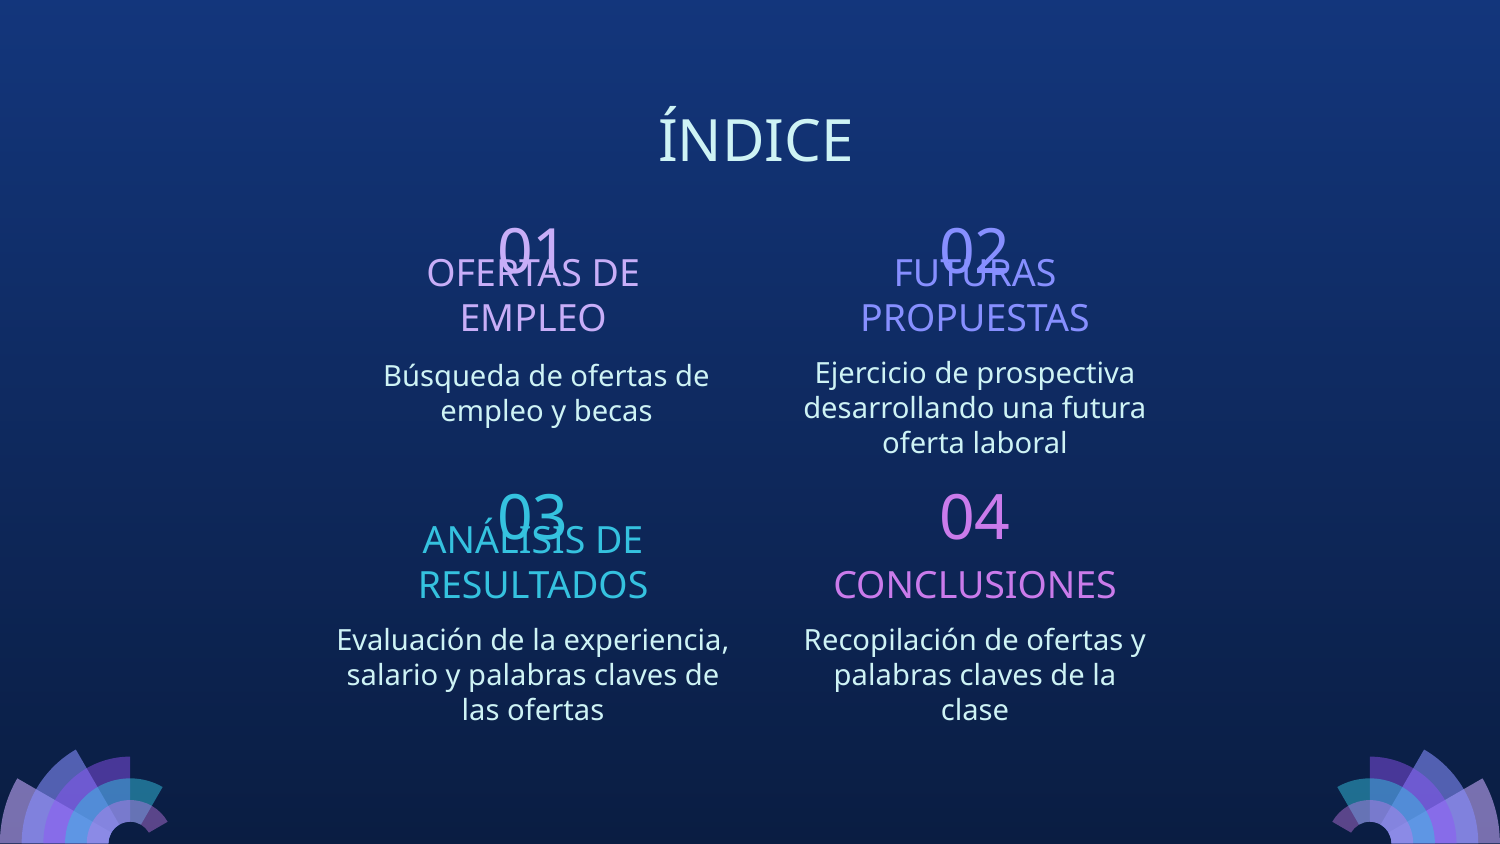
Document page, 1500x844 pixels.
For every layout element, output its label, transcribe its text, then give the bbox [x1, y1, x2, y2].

title 03 [443, 482, 624, 547]
title 01 [443, 216, 624, 281]
title ÍNDICE [124, 88, 1388, 183]
subtitle Búsqueda de ofertas de empleo y becas [356, 342, 737, 446]
subtitle Recopilación de ofertas y palabras claves de la clase [785, 606, 1166, 710]
subtitle FUTURAS PROPUESTAS [784, 290, 1165, 355]
subtitle CONCLUSIONES [784, 557, 1166, 621]
subtitle ANÁLISIS DE RESULTADOS [329, 557, 737, 606]
subtitle Ejercicio de prospectiva desarrollando una futura oferta laboral [785, 339, 1166, 443]
subtitle OFERTAS DE EMPLEO [343, 290, 724, 355]
subtitle Evaluación de la experiencia, salario y palabras claves de las ofertas [312, 606, 754, 710]
title 02 [884, 216, 1066, 281]
title 04 [884, 482, 1066, 547]
